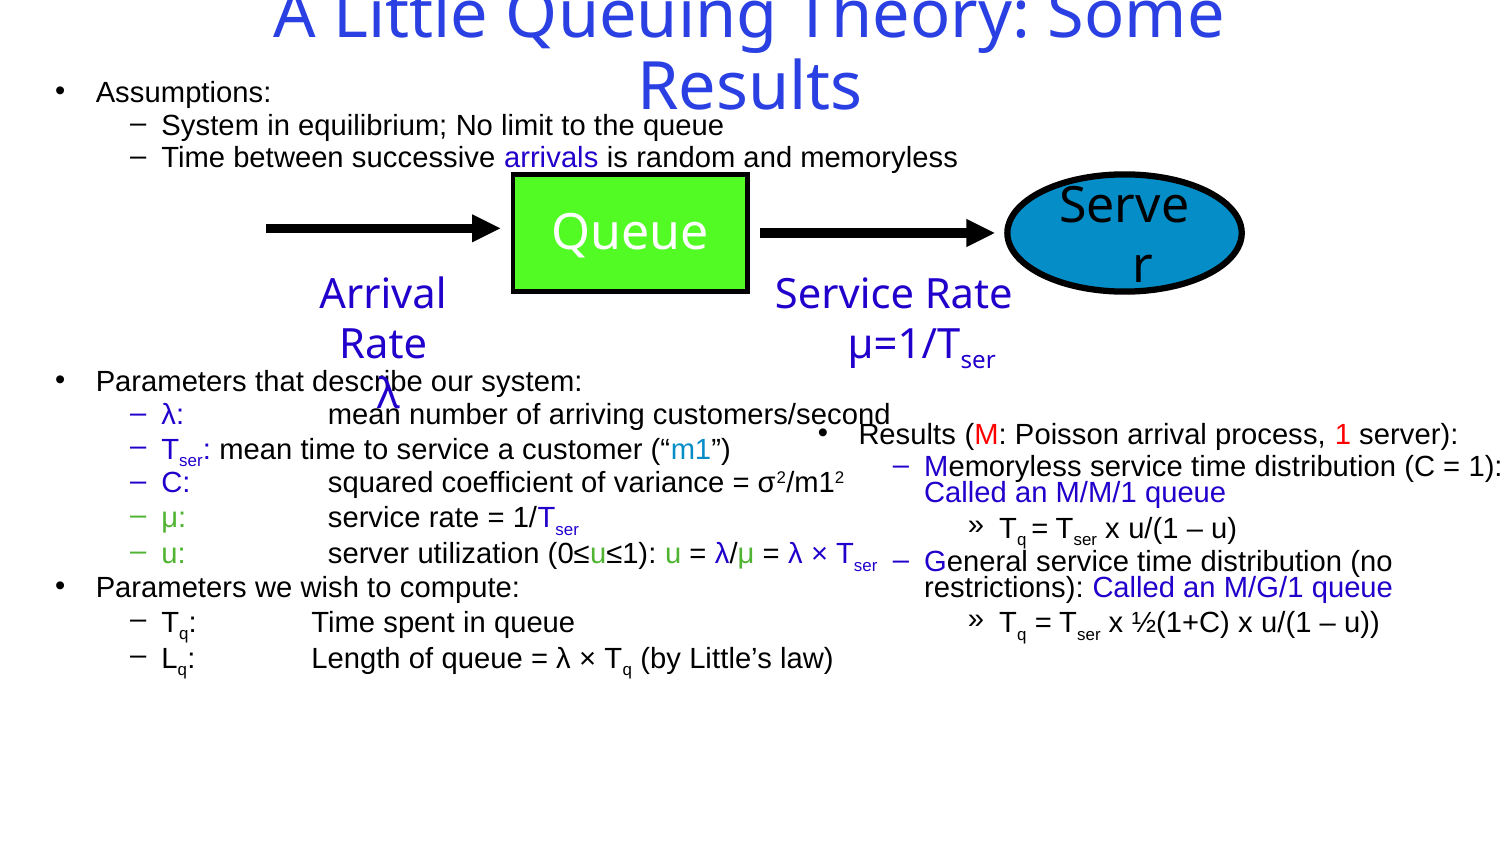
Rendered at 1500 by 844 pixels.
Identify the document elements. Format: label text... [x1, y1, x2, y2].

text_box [265, 174, 1242, 319]
title A Little Queuing Theory: Some Results [162, 18, 1338, 74]
text_box Results (M: Poisson arrival process, 1 server): Memoryless service time distribution (C = 1): Called an M/M/1 queue Tq = Tser x u/(1 – u) General service time distribution (no restrictions): Called an M/G/1 queue Tq = Tser x ½(1+C) x u/(1 – u)) [796, 408, 1500, 692]
list Assumptions: System in equilibrium; No limit to the queue Time between successive arrivals is random and memoryless Parameters that describe our system: λ: mean number of arriving customers/second Tser: mean time to service a customer (“m1”) C: squared coefficient of variance = σ2/m12 μ: service rate = 1/Tser u: server utilization (0≤u≤1): u = λ/μ = λ × Tser Parameters we wish to compute: Tq: Time spent in queue Lq: Length of queue = λ × Tq (by Little’s law) [34, 74, 1485, 834]
